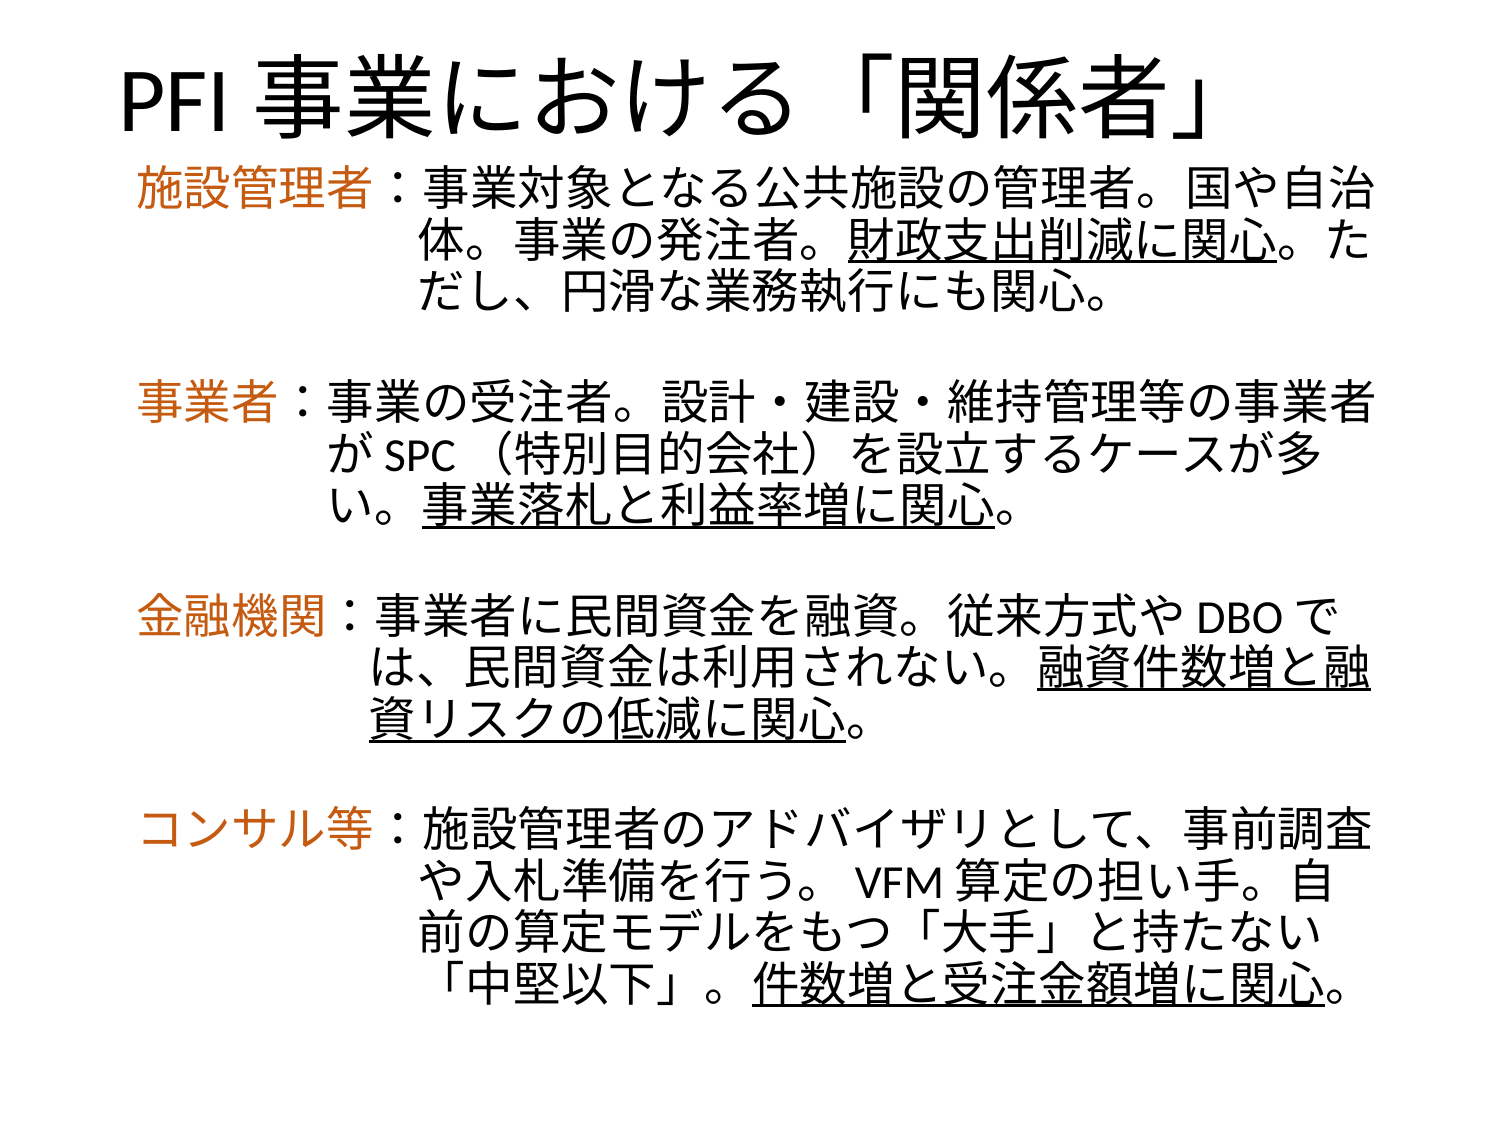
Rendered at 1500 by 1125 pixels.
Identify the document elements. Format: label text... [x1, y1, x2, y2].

title PFI事業における「関係者」 [103, 33, 1397, 157]
list 施設管理者：事業対象となる公共施設の管理者。国や自治体。事業の発注者。財政支出削減に関心。ただし、円滑な業務執行にも関心。 事業者：事業の受注者。設計・建設・維持管理等の事業者がSPC（特別目的会社）を設立するケースが多い。事業落札と利益率増に関心。 金融機関：事業者に民間資金を融資。従来方式やDBOでは、民間資金は利用されない。融資件数増と融資リスクの低減に関心。 コンサル等：施設管理者のアドバイザリとして、事前調査や入札準備を行う。VFM算定の担い手。自前の算定モデルをもつ「大手」と持たない「中堅以下」。件数増と受注金額増に関心。 [103, 157, 1397, 1072]
